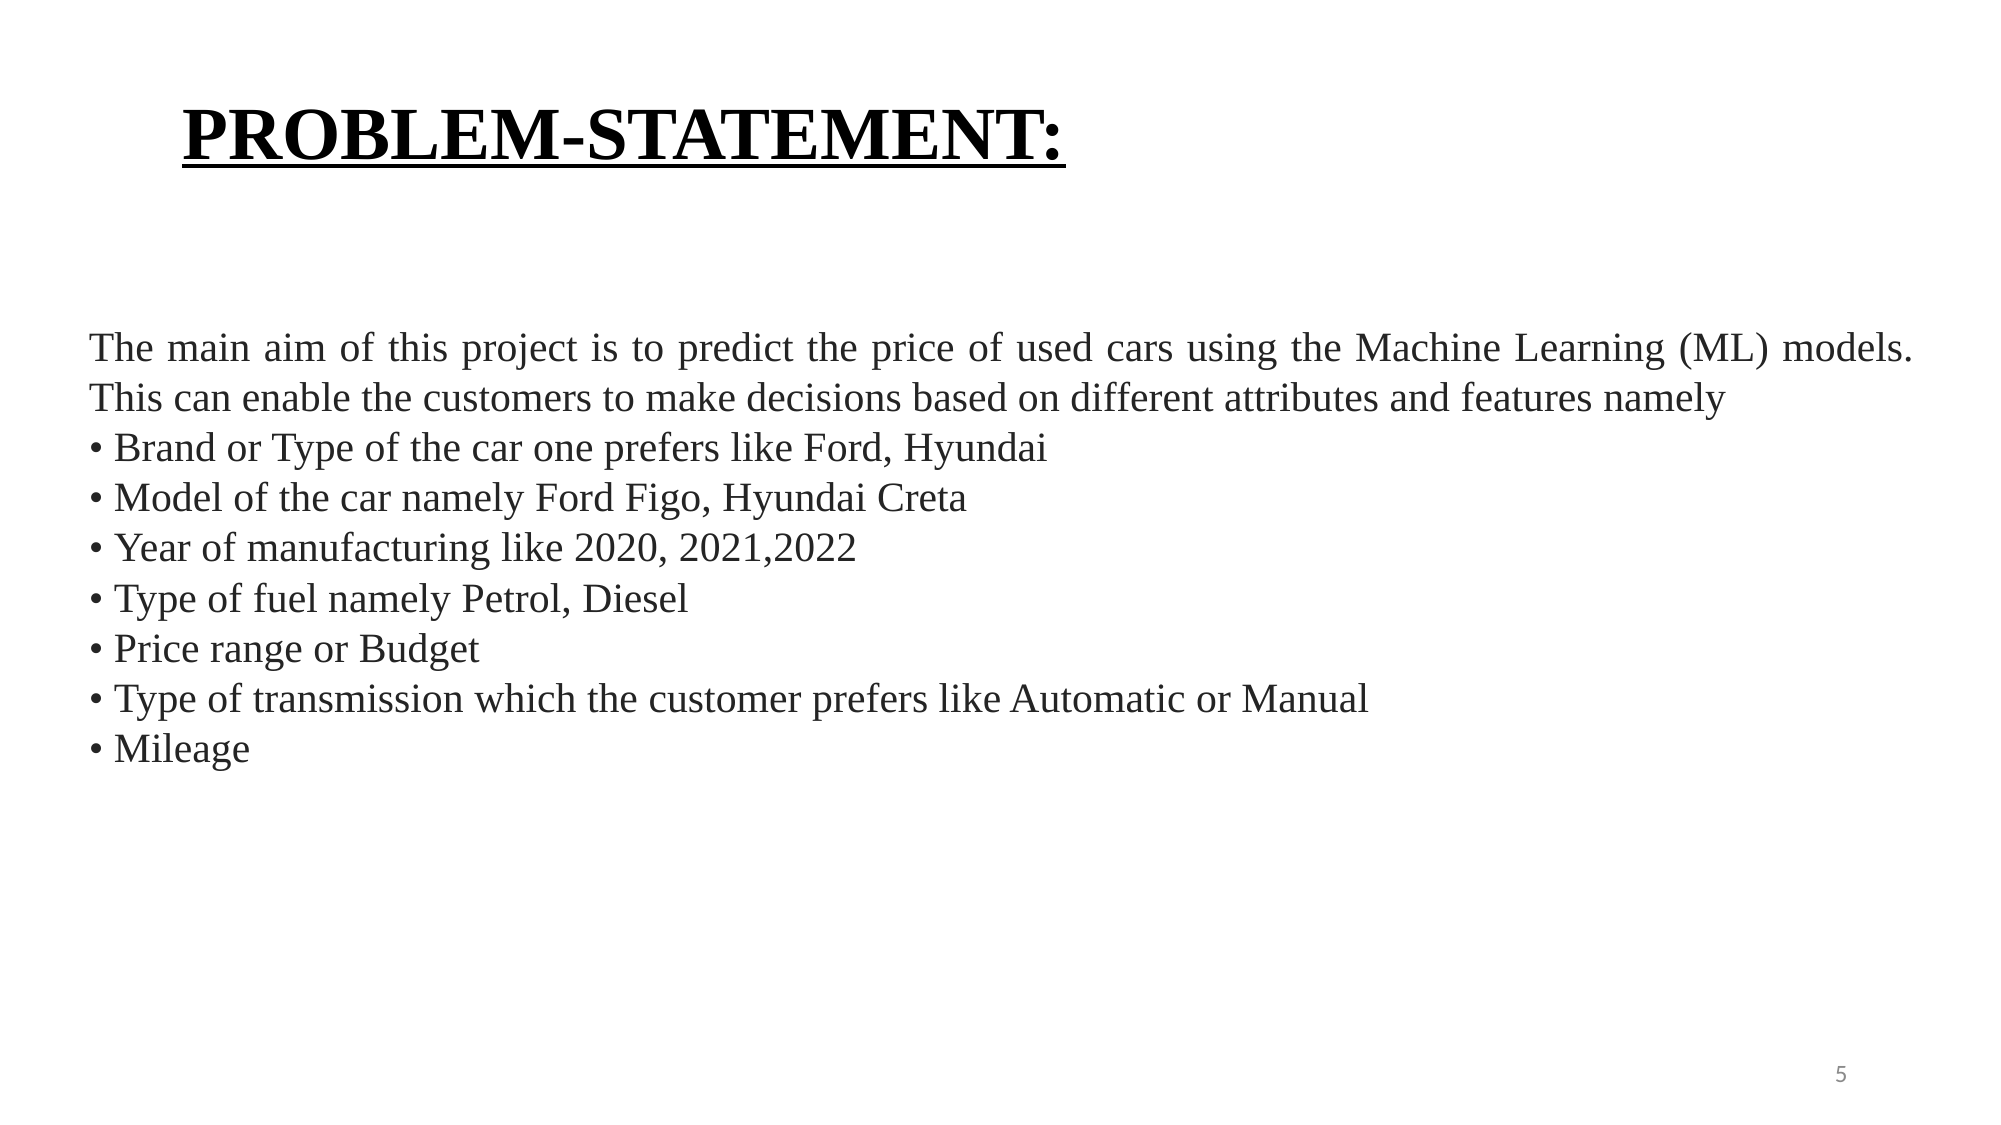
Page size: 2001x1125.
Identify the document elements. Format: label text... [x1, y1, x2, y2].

text_box PROBLEM-STATEMENT: [167, 77, 1155, 183]
text_box The main aim of this project is to predict the price of used cars using the Machine Learning (ML) models. This can enable the customers to make decisions based on different attributes and features namely • Brand or Type of the car one prefers like Ford, Hyundai • Model of the car namely Ford Figo, Hyundai Creta • Year of manufacturing like 2020, 2021,2022 • Type of fuel namely Petrol, Diesel • Price range or Budget • Type of transmission which the customer prefers like Automatic or Manual • Mileage [74, 312, 1931, 928]
slide_number 5 [1412, 1042, 1863, 1103]
